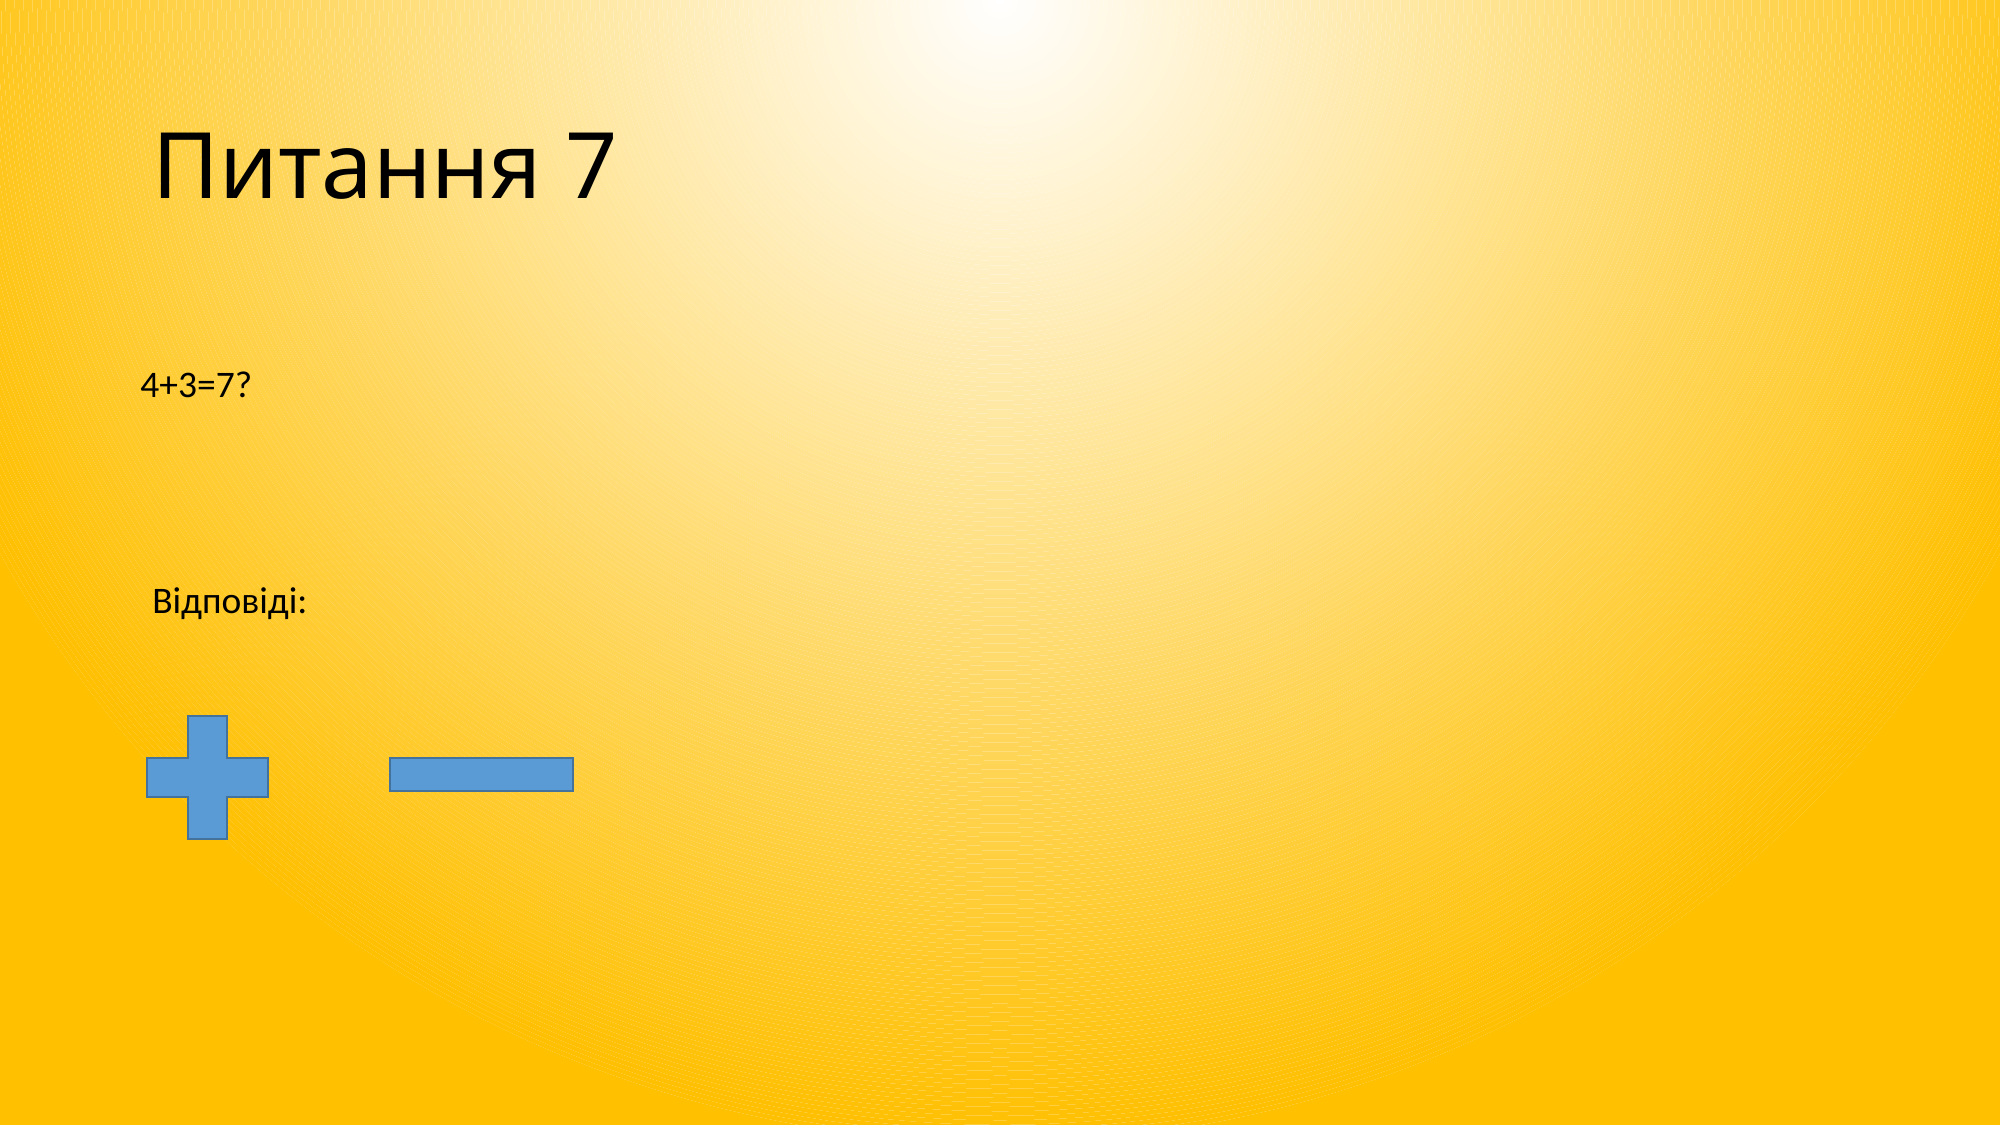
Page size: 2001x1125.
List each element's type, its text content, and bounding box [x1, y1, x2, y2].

text_box Відповіді: [137, 568, 788, 629]
text_box [389, 757, 574, 792]
title Питання 7 [137, 59, 1863, 278]
text_box [146, 715, 269, 840]
text_box 4+3=7? [125, 352, 1093, 412]
